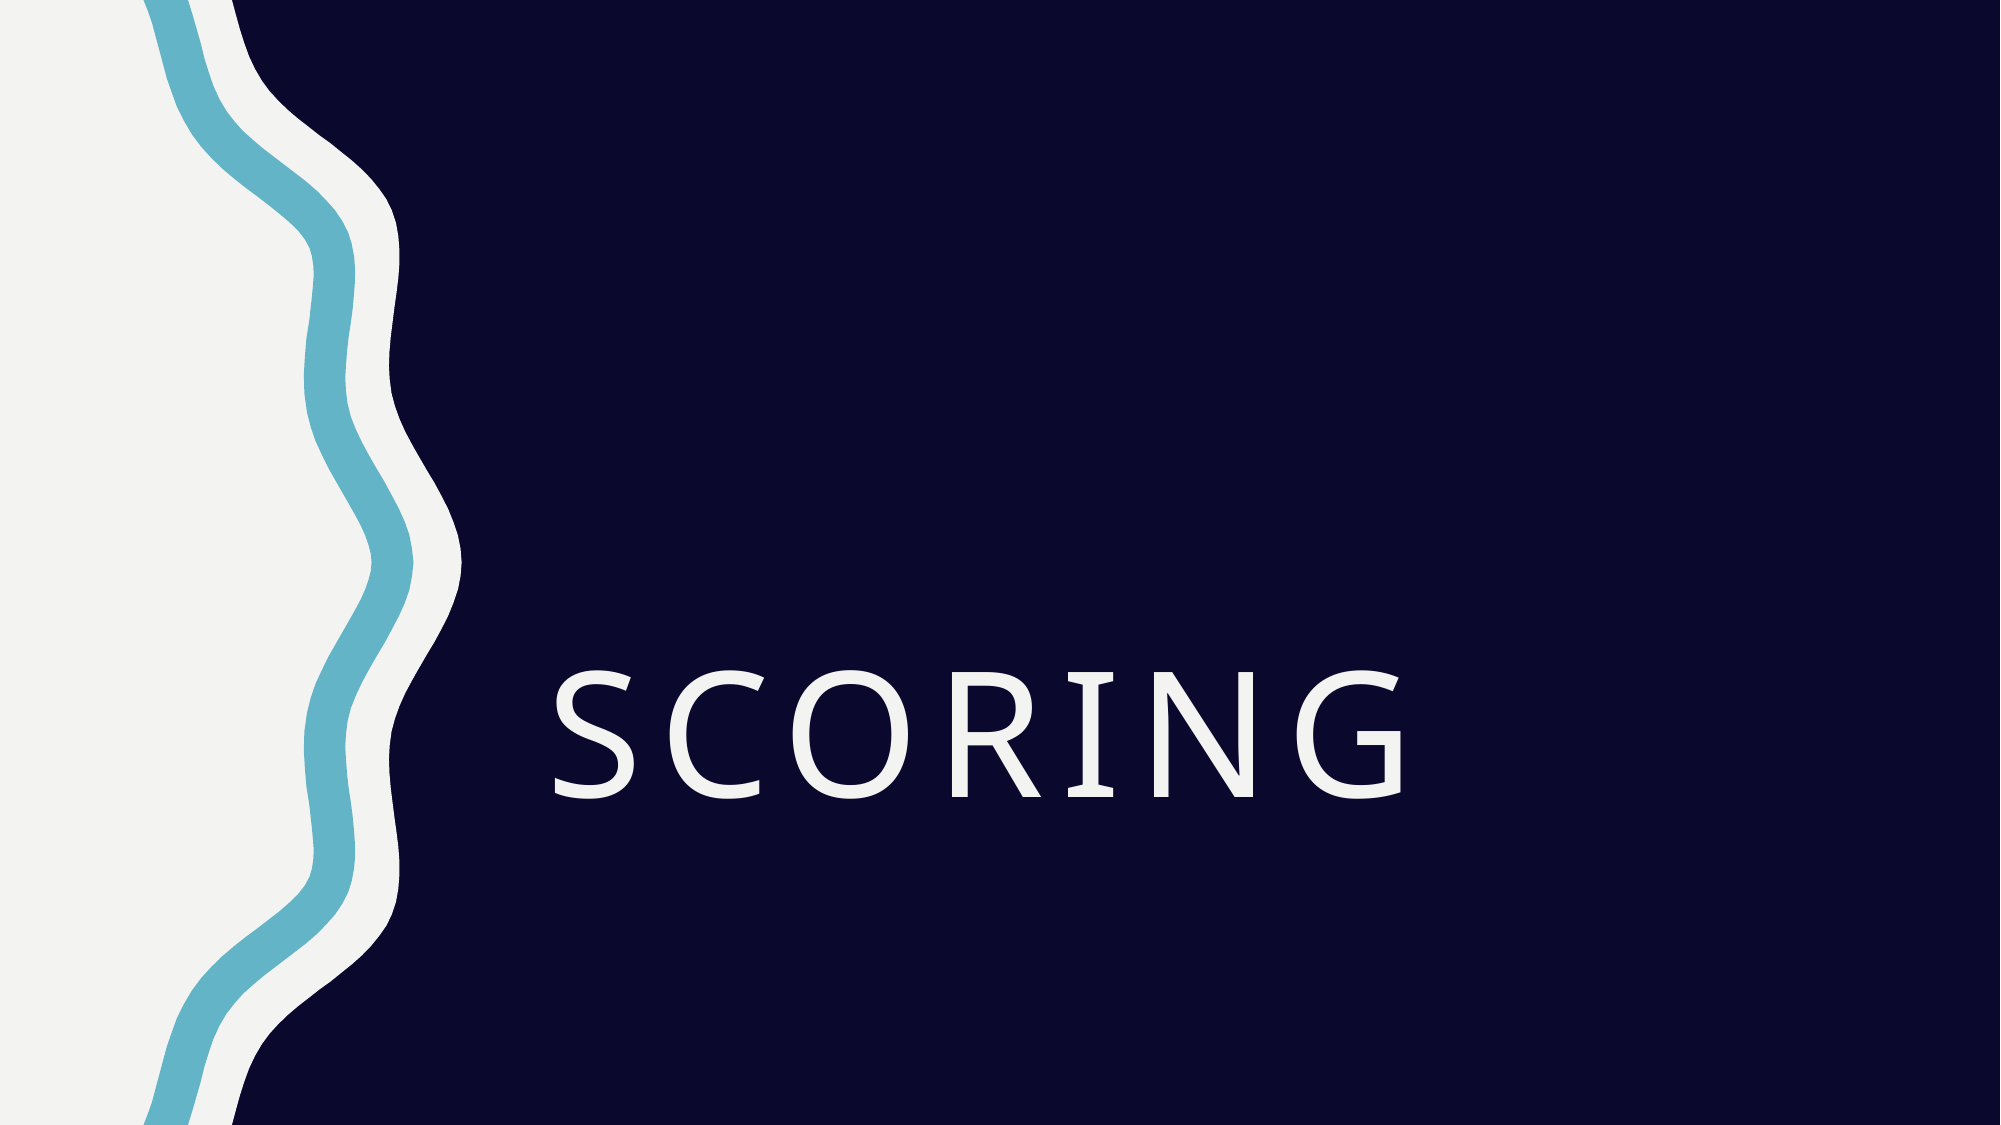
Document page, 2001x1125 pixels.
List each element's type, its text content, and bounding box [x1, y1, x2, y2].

title Scoring [531, 176, 1875, 843]
